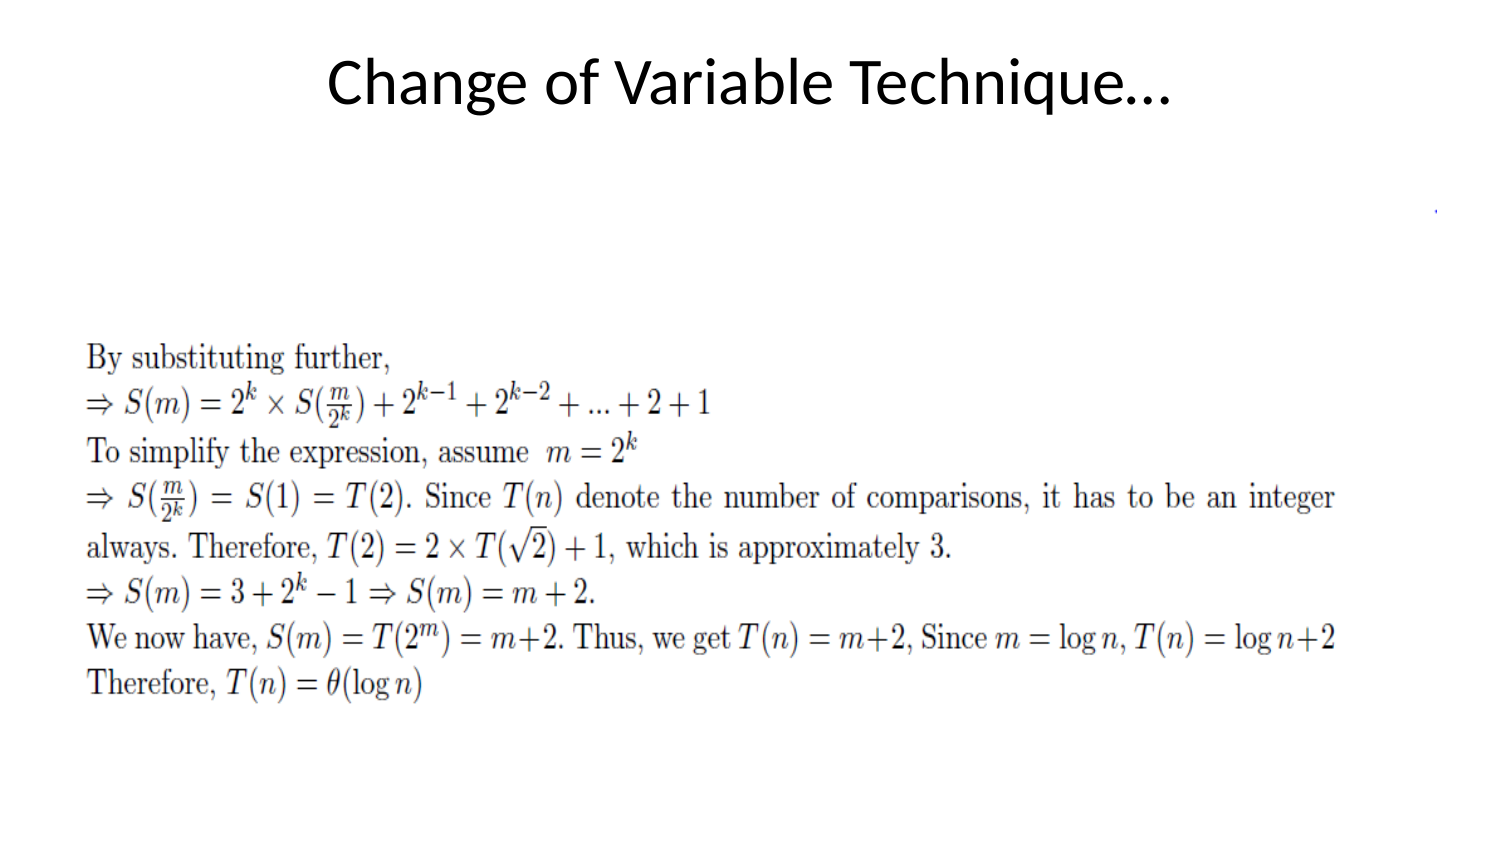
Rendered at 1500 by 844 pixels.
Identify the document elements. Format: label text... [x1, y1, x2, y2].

title Change of Variable Technique… [75, 33, 1425, 122]
picture [73, 209, 1437, 727]
